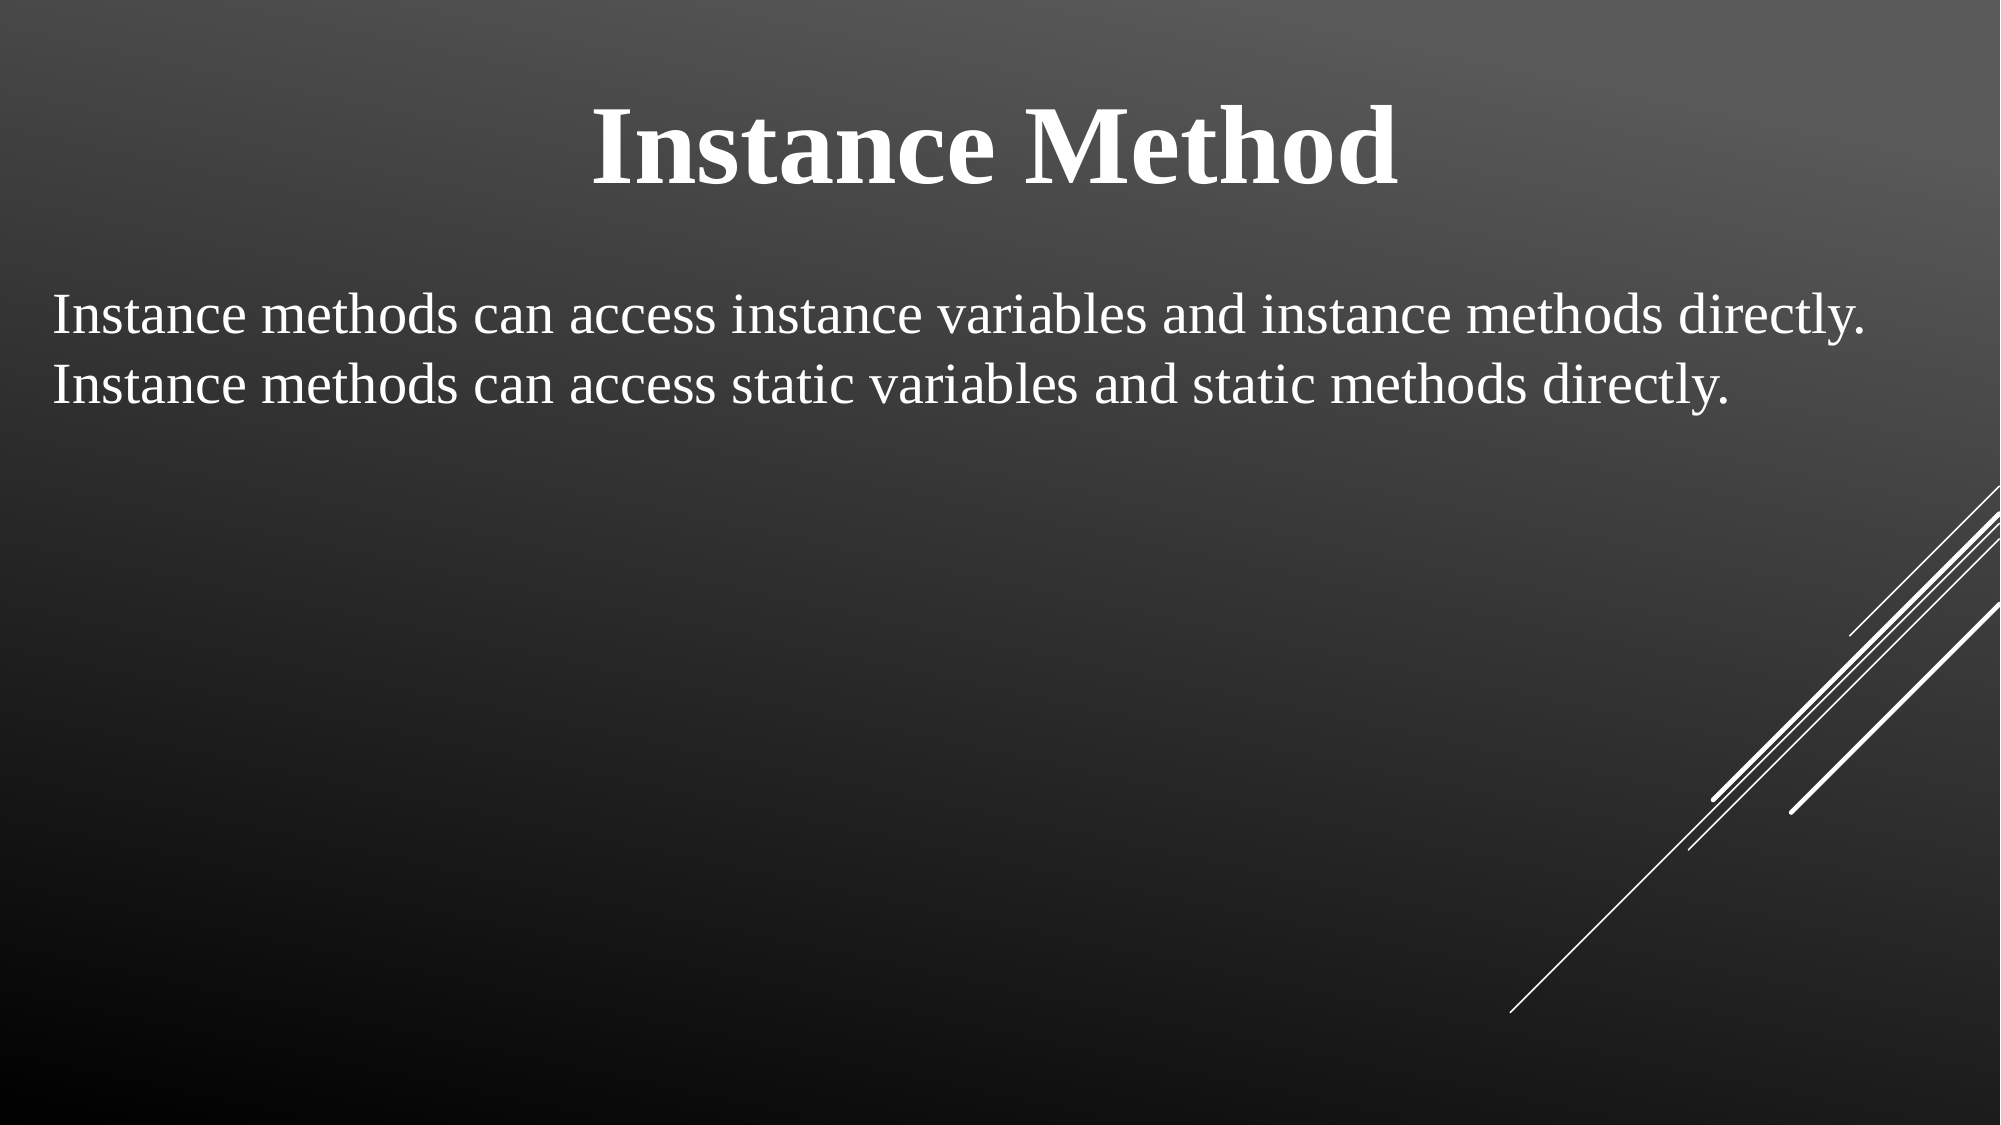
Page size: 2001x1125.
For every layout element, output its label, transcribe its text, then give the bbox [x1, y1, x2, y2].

text_box Instance Method Instance methods can access instance variables and instance methods directly. Instance methods can access static variables and static methods directly. [38, 63, 1953, 423]
